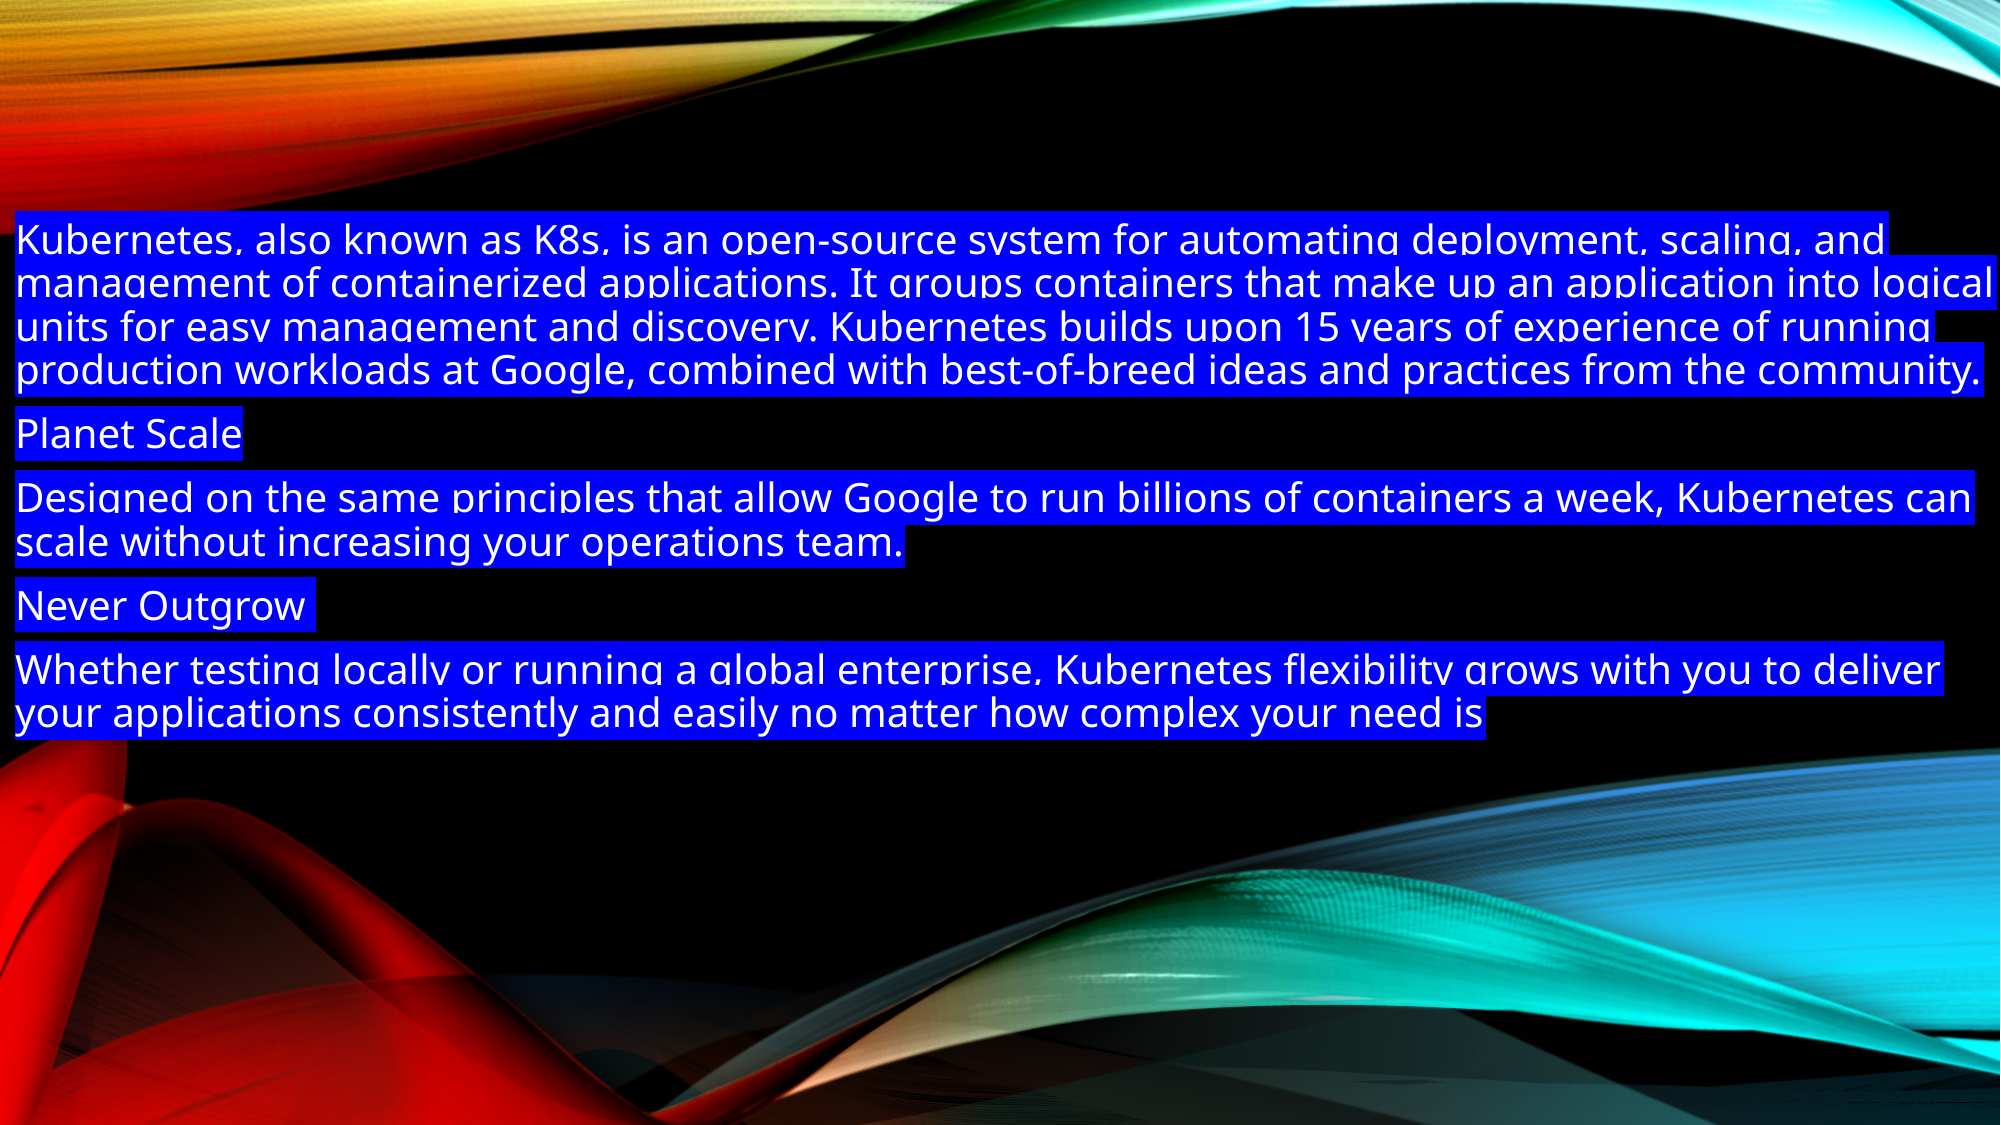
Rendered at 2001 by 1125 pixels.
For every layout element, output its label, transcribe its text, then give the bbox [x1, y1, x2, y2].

picture [0, 0, 2000, 211]
picture [0, 755, 2000, 1125]
subtitle Kubernetes, also known as K8s, is an open-source system for automating deployment, scaling, and management of containerized applications. It groups containers that make up an application into logical units for easy management and discovery. Kubernetes builds upon 15 years of experience of running production workloads at Google, combined with best-of-breed ideas and practices from the community. Planet Scale Designed on the same principles that allow Google to run billions of containers a week, Kubernetes can scale without increasing your operations team. Never Outgrow Whether testing locally or running a global enterprise, Kubernetes flexibility grows with you to deliver your applications consistently and easily no matter how complex your need is [0, 211, 2000, 755]
